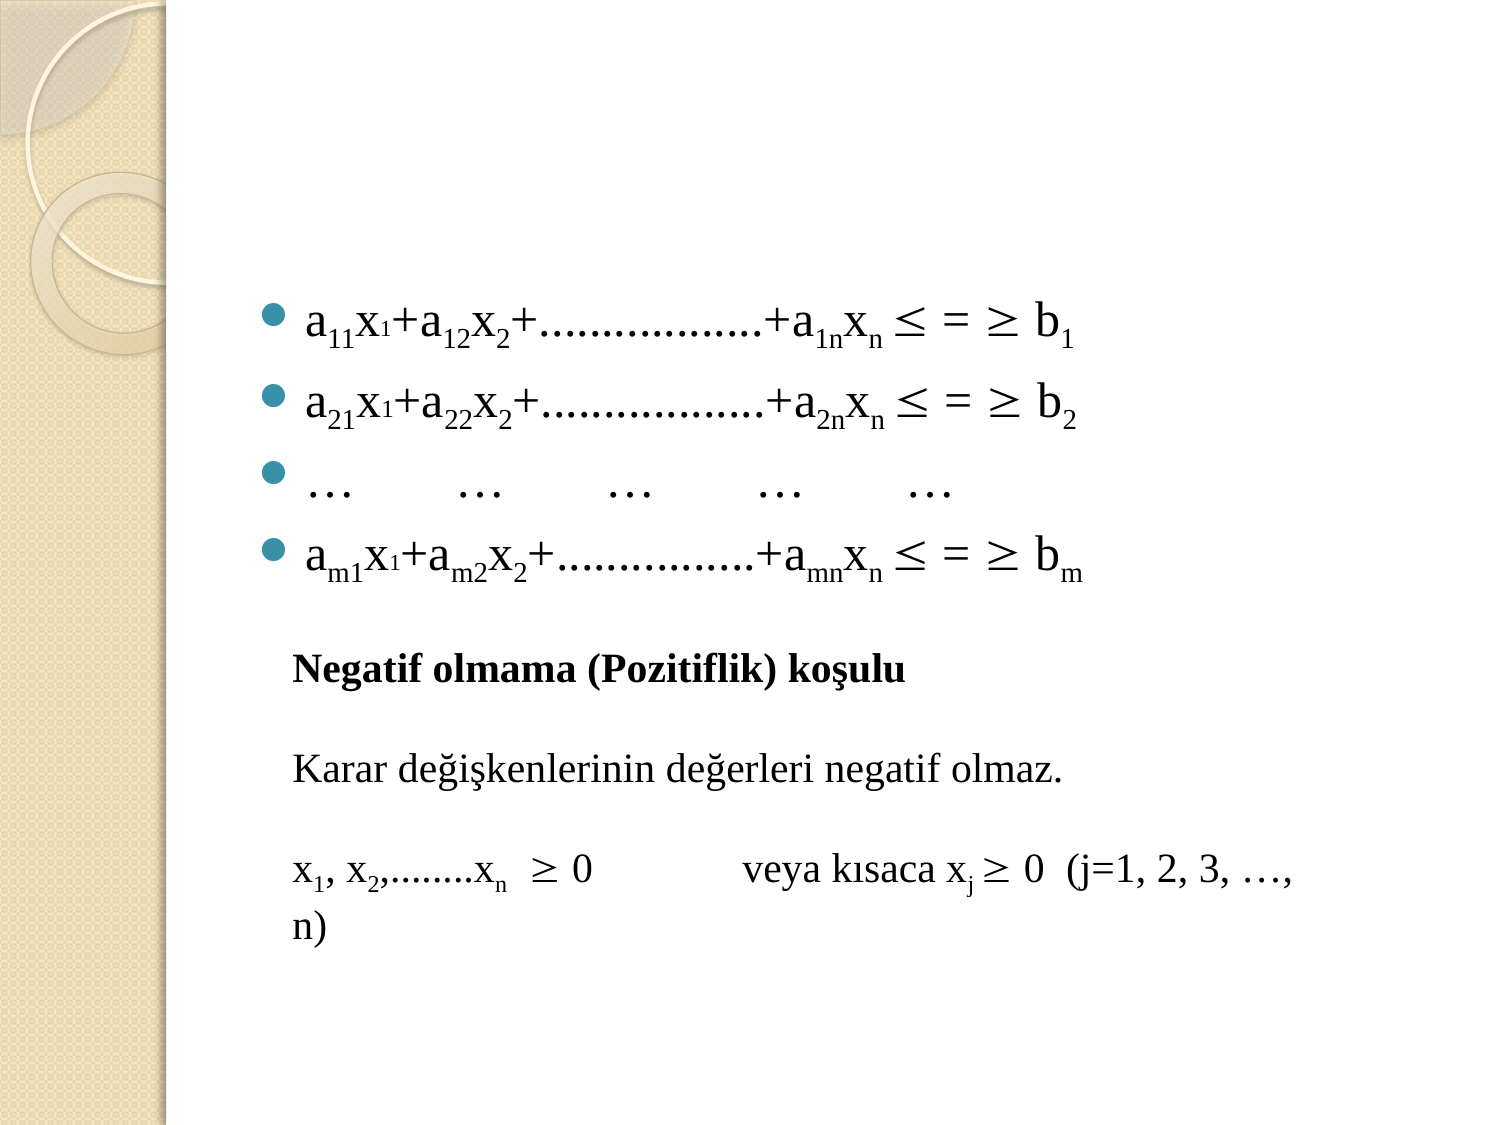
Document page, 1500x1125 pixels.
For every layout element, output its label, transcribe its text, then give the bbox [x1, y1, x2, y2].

list a11x1+a12x2+..................+a1nxn  =  b1 a21x1+a22x2+..................+a2nxn  =  b2 … … … … … am1x1+am2x2+................+amnxn  =  bm [230, 278, 1461, 687]
text_box Negatif olmama (Pozitiflik) koşulu Karar değişkenlerinin değerleri negatif olmaz. x1, x2,........xn  0 veya kısaca xj  0 (j=1, 2, 3, …, n) [277, 633, 1353, 955]
